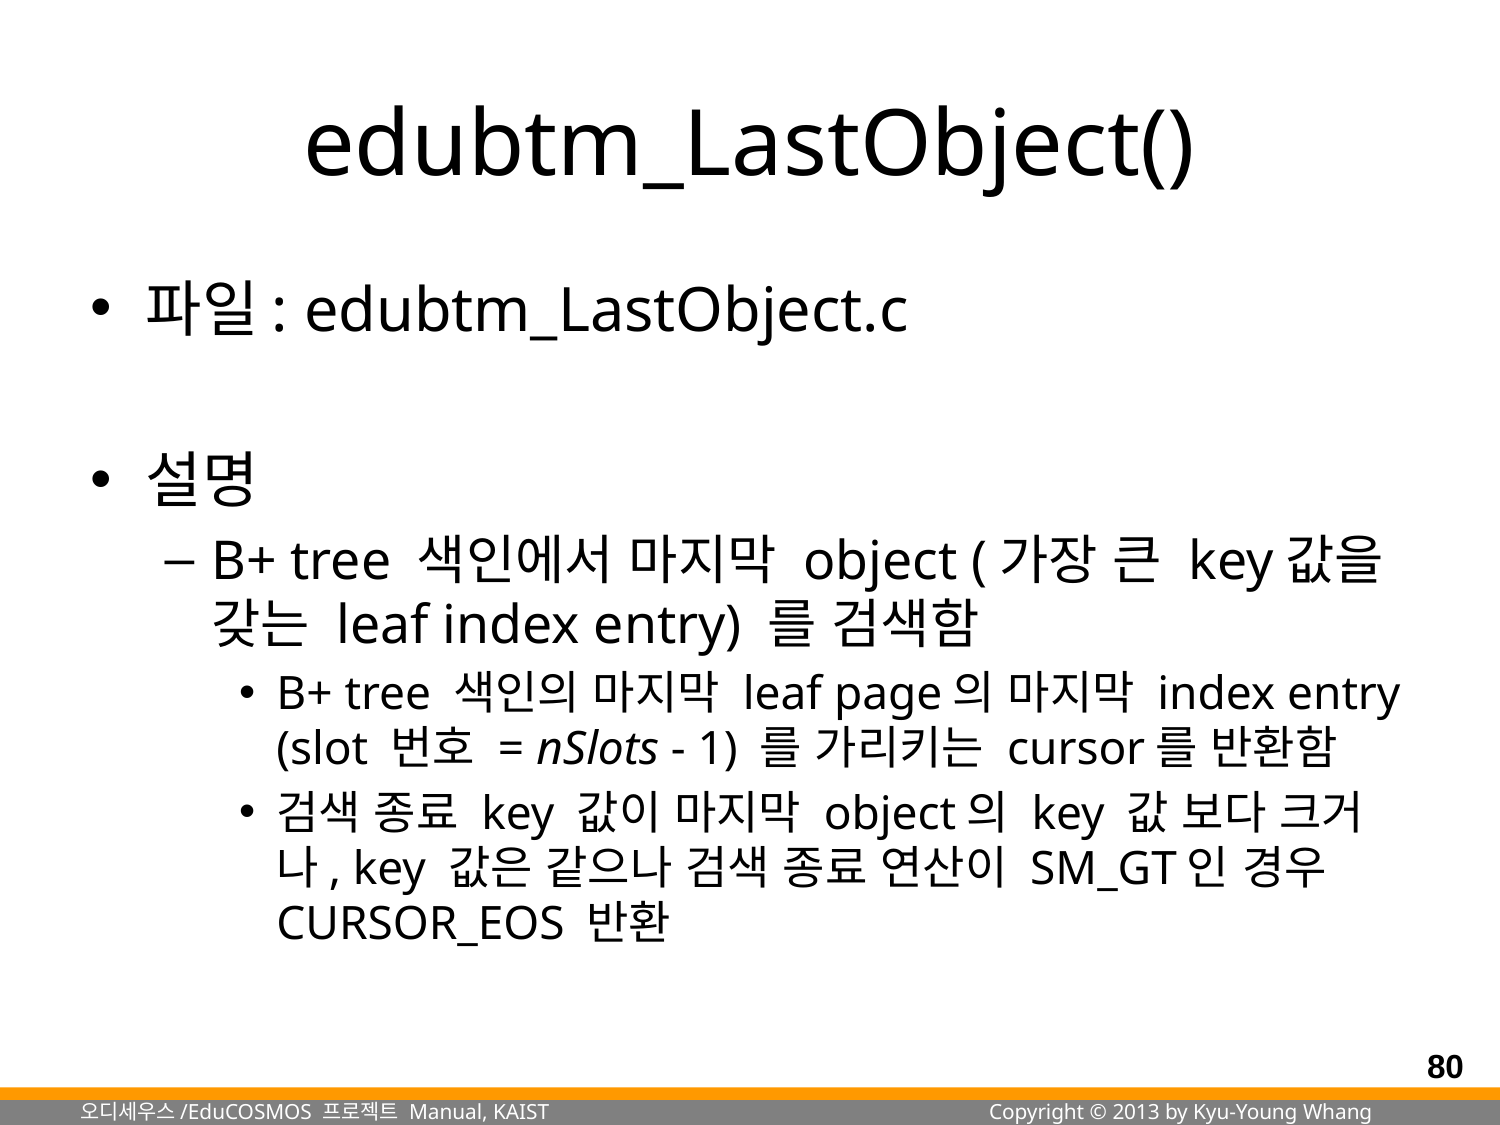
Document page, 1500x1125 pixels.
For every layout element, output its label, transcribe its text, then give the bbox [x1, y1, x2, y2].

list 파일: edubtm_LastObject.c 설명 B+ tree 색인에서 마지막 object (가장 큰 key값을 갖는 leaf index entry) 를 검색함 B+ tree 색인의 마지막 leaf page의 마지막 index entry (slot 번호 = nSlots - 1) 를 가리키는 cursor를 반환함 검색 종료 key 값이 마지막 object의 key 값 보다 크거나, key 값은 같으나 검색 종료 연산이 SM_GT인 경우 CURSOR_EOS 반환 [75, 262, 1425, 1005]
title edubtm_LastObject() [75, 45, 1425, 233]
